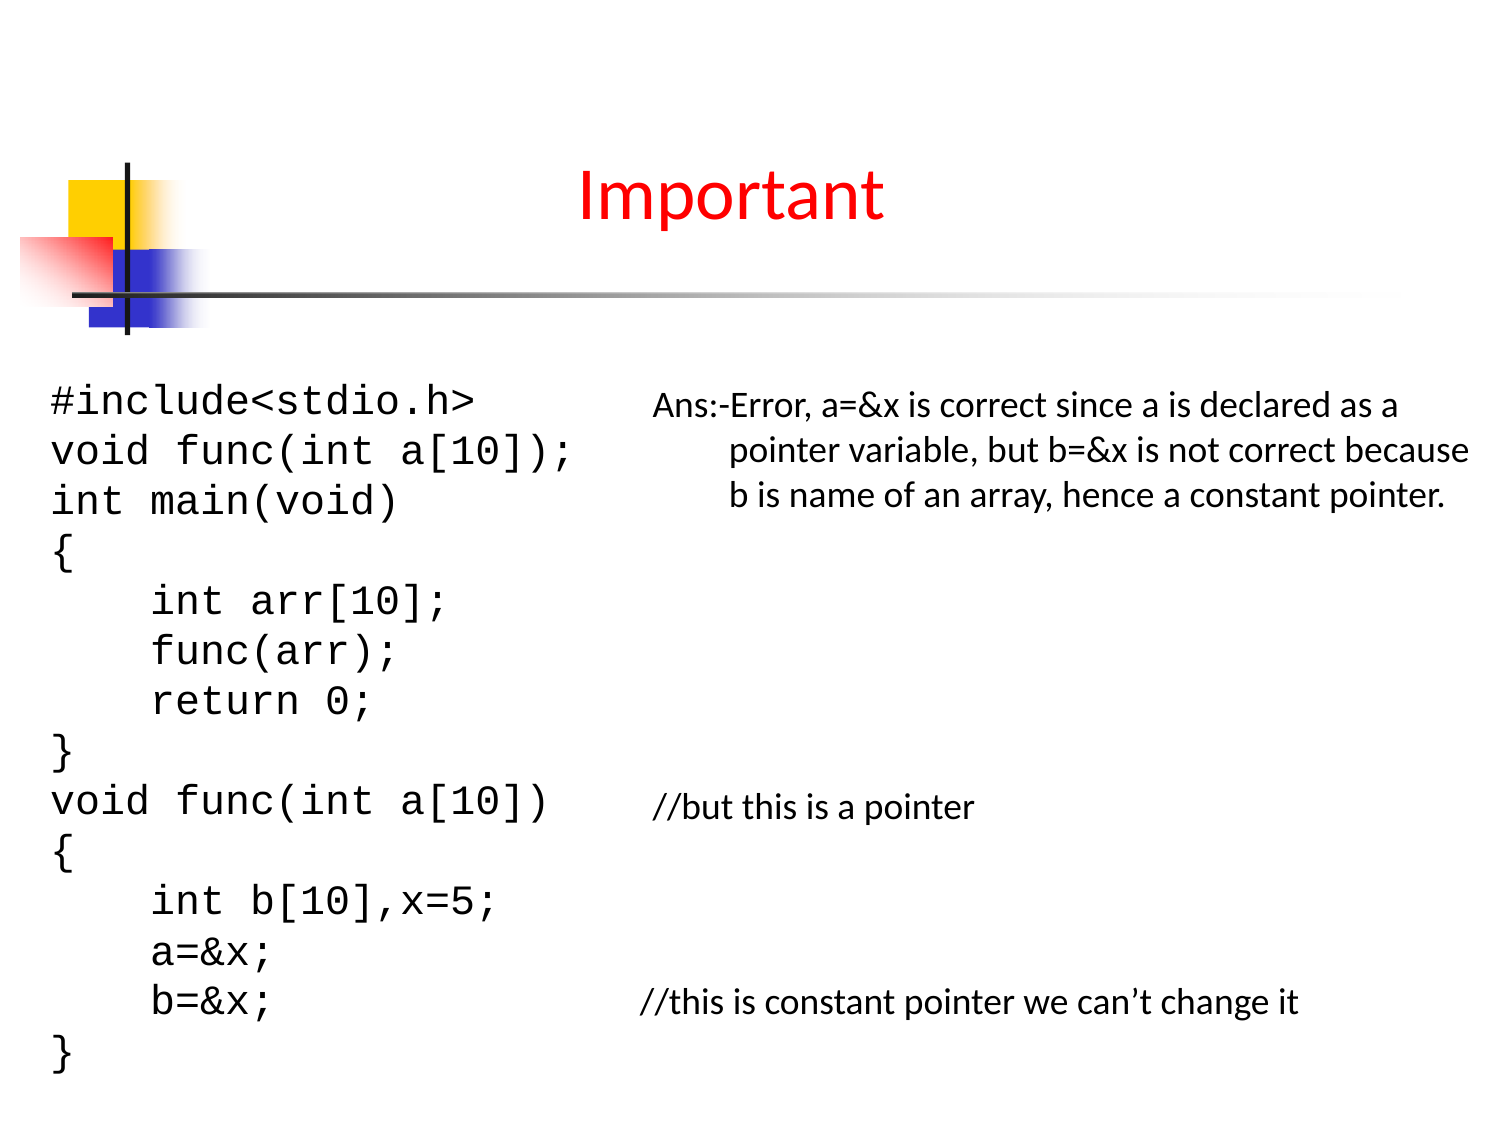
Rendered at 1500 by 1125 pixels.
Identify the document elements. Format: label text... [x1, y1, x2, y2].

text_box //this is constant pointer we can’t change it [624, 970, 1324, 1030]
text_box Important [562, 137, 904, 243]
picture [20, 180, 1423, 328]
text_box //but this is a pointer [637, 774, 995, 835]
text_box Ans:-Error, a=&x is correct since a is declared as a pointer variable, but b=&x is not correct because b is name of an array, hence a constant pointer. [637, 372, 1500, 523]
list #include<stdio.h> void func(int a[10]); int main(void) { int arr[10]; func(arr); return 0; } void func(int a[10]) { int b[10],x=5; a=&x; b=&x; } [50, 372, 1500, 1124]
